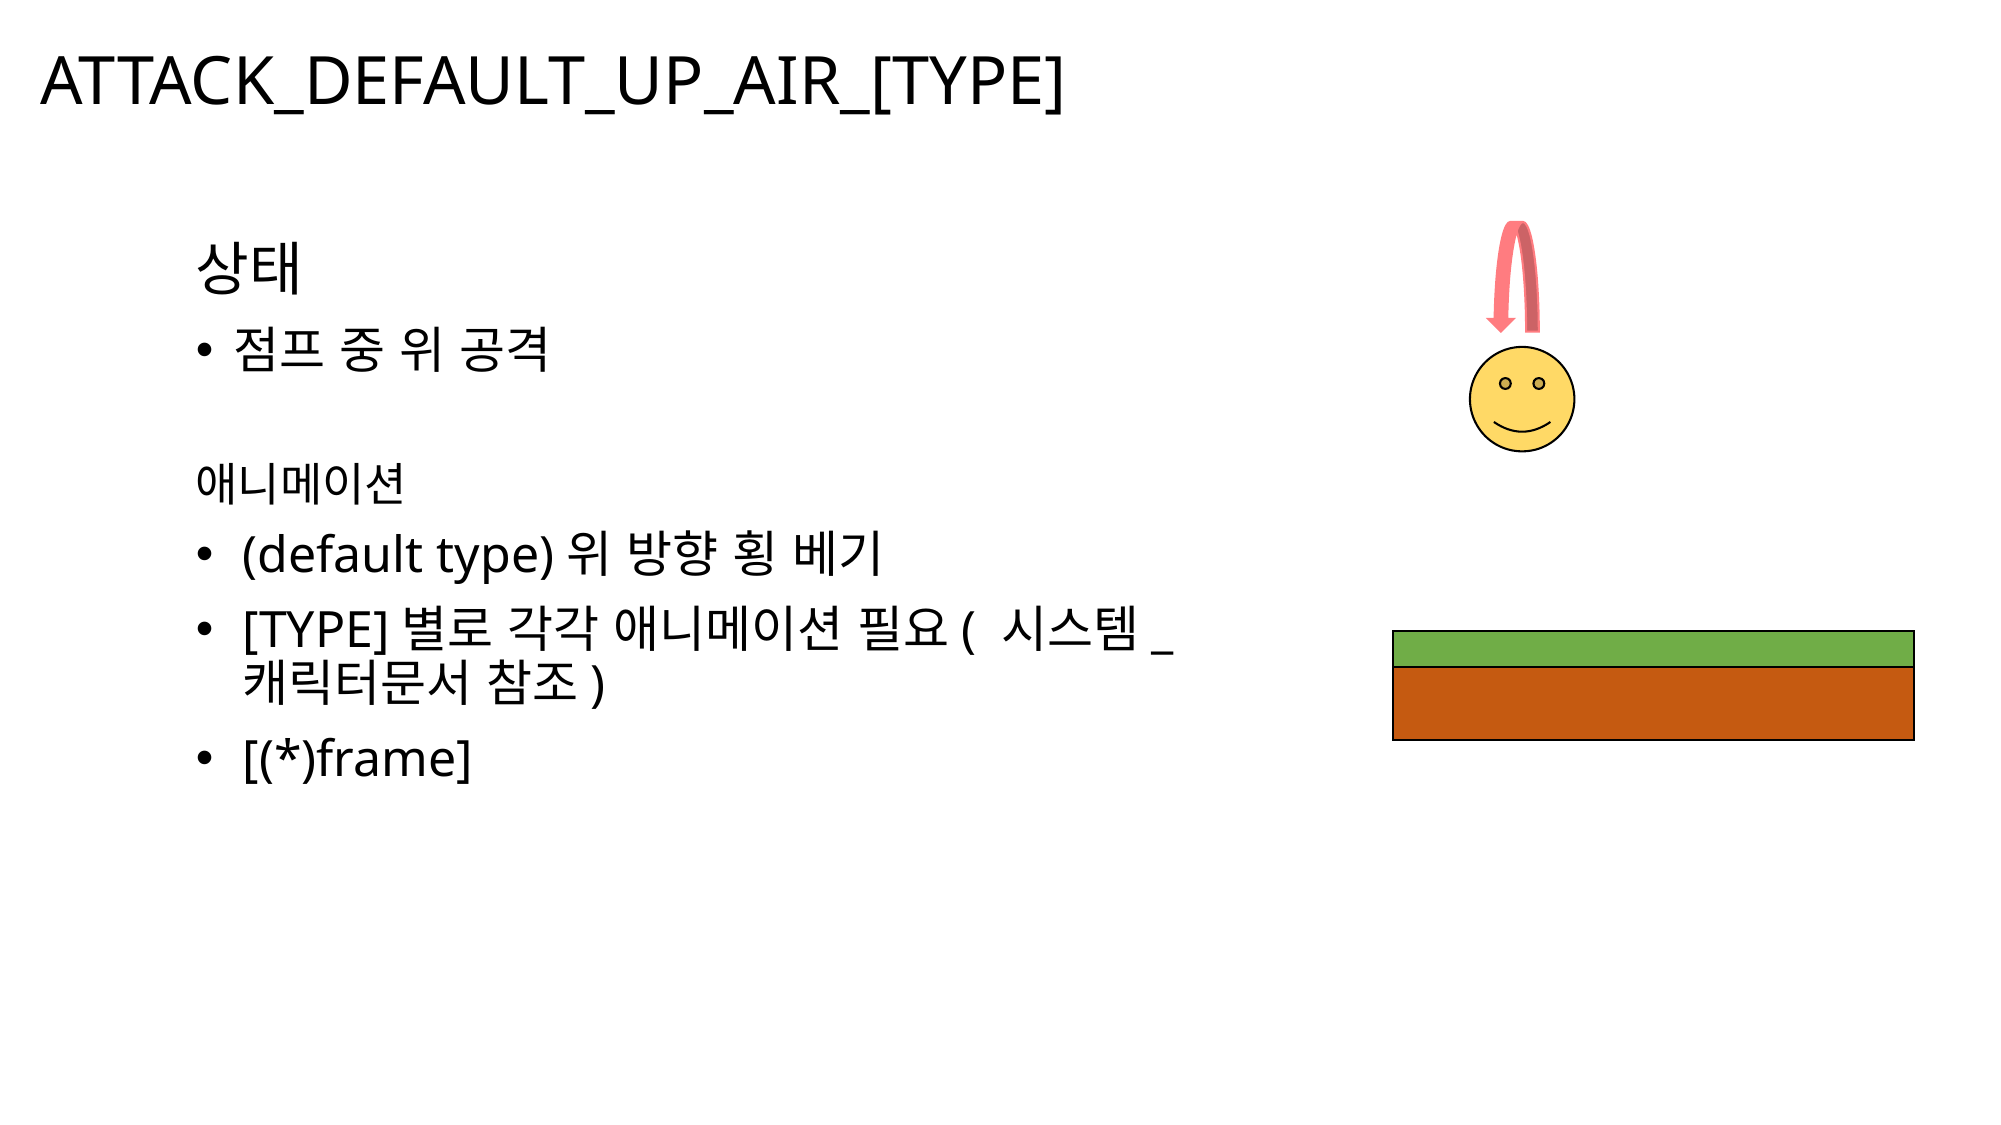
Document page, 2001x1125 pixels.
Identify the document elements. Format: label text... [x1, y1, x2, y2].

list (default type)위 방향 횡 베기 [TYPE]별로 각각 애니메이션 필요( 시스템_캐릭터문서 참조) [(*)frame] [180, 522, 1379, 813]
title ATTACK_DEFAULT_UP_AIR_[TYPE] [25, 22, 1751, 144]
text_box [1392, 630, 1915, 741]
text_box [1468, 345, 1576, 453]
text_box 애니메이션 [180, 453, 485, 519]
text_box [1485, 220, 1540, 333]
text_box 점프 중 위 공격 [180, 317, 1320, 405]
text_box 상태 [180, 233, 342, 315]
